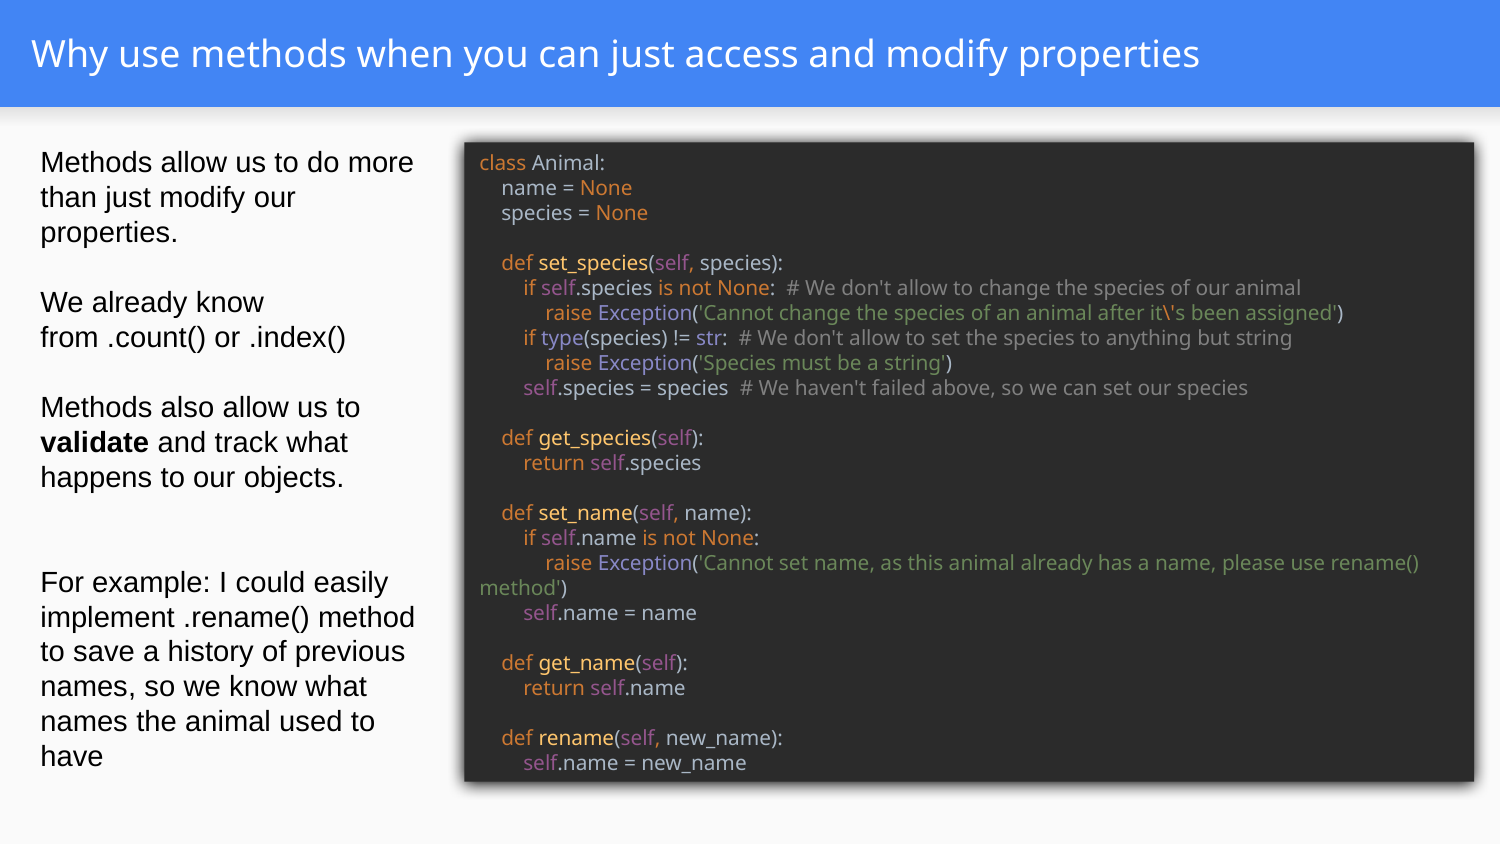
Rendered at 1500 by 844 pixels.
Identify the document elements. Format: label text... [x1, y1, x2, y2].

text_box Methods allow us to do more than just modify our properties. We already know from .count() or .index() Methods also allow us to validate and track what happens to our objects. For example: I could easily implement .rename() method to save a history of previous names, so we know what names the animal used to have [25, 135, 449, 780]
text_box class Animal: name = None species = None def set_species(self, species): if self.species is not None: # We don't allow to change the species of our animal raise Exception('Cannot change the species of an animal after it\'s been assigned') if type(species) != str: # We don't allow to set the species to anything but string raise Exception('Species must be a string') self.species = species # We haven't failed above, so we can set our species def get_species(self): return self.species def set_name(self, name): if self.name is not None: raise Exception('Cannot set name, as this animal already has a name, please use rename() method') self.name = name def get_name(self): return self.name def rename(self, new_name): self.name = new_name [464, 142, 1475, 782]
title Why use methods when you can just access and modify properties [16, 2, 1464, 102]
